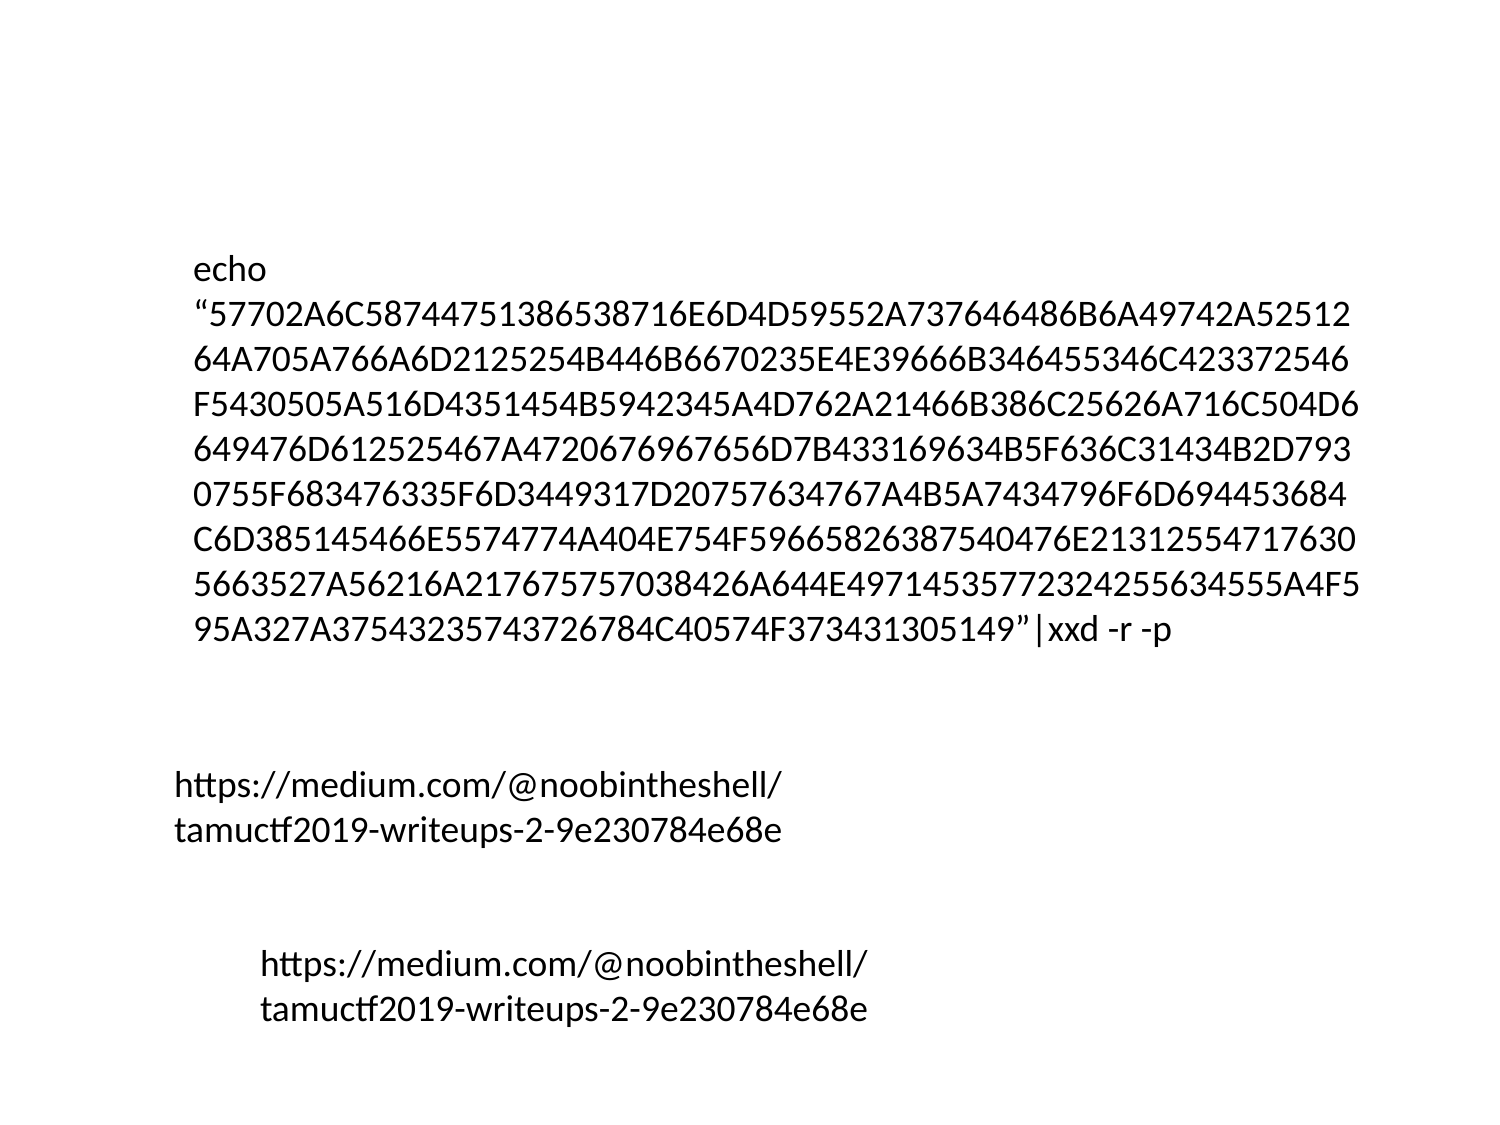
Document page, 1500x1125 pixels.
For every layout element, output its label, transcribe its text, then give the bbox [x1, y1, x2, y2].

text_box https://medium.com/@noobintheshell/tamuctf2019-writeups-2-9e230784e68e [245, 931, 996, 1036]
text_box https://medium.com/@noobintheshell/tamuctf2019-writeups-2-9e230784e68e [159, 752, 910, 858]
text_box echo “57702A6C58744751386538716E6D4D59552A737646486B6A49742A5251264A705A766A6D2125254B446B6670235E4E39666B346455346C423372546F5430505A516D4351454B5942345A4D762A21466B386C25626A716C504D6649476D612525467A4720676967656D7B433169634B5F636C31434B2D7930755F683476335F6D3449317D20757634767A4B5A7434796F6D694453684C6D385145466E5574774A404E754F59665826387540476E213125547176305663527A56216A217675757038426A644E49714535772324255634555A4F595A327A37543235743726784C40574F373431305149”|xxd -r -p [178, 236, 1379, 657]
